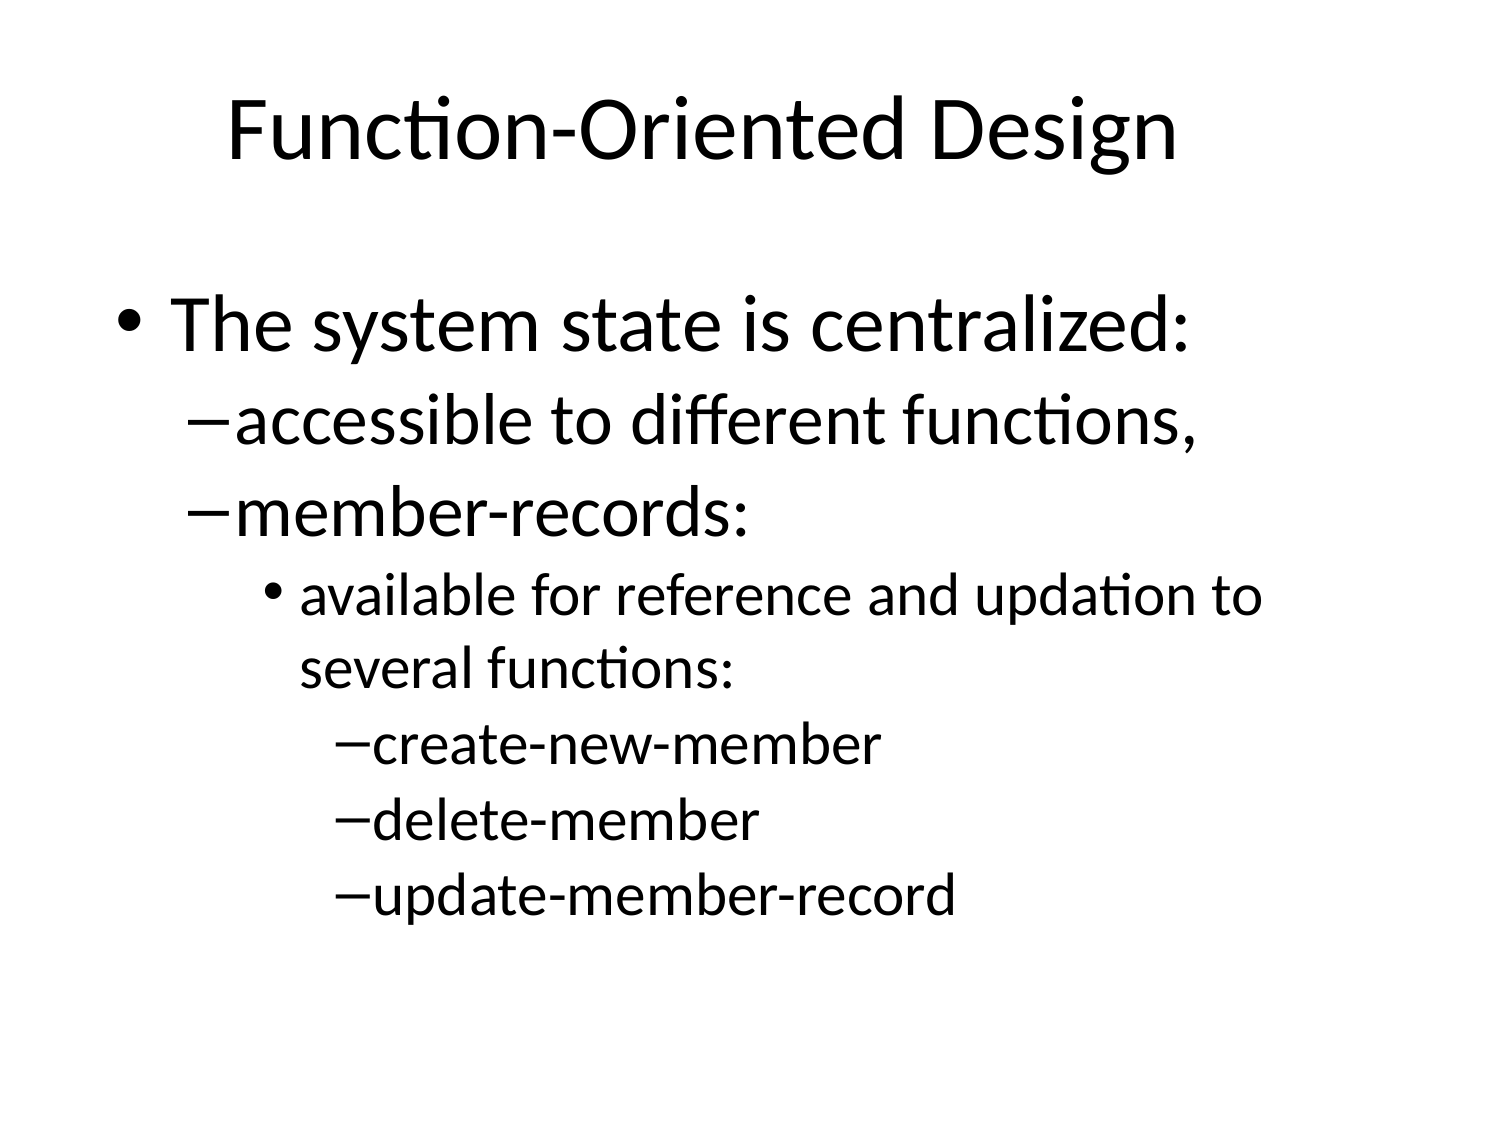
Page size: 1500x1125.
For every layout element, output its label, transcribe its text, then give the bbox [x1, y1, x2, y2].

list The system state is centralized: accessible to different functions, member-records: available for reference and updation to several functions: create-new-member delete-member update-member-record [112, 262, 1387, 938]
title Function-Oriented Design [66, 29, 1342, 217]
